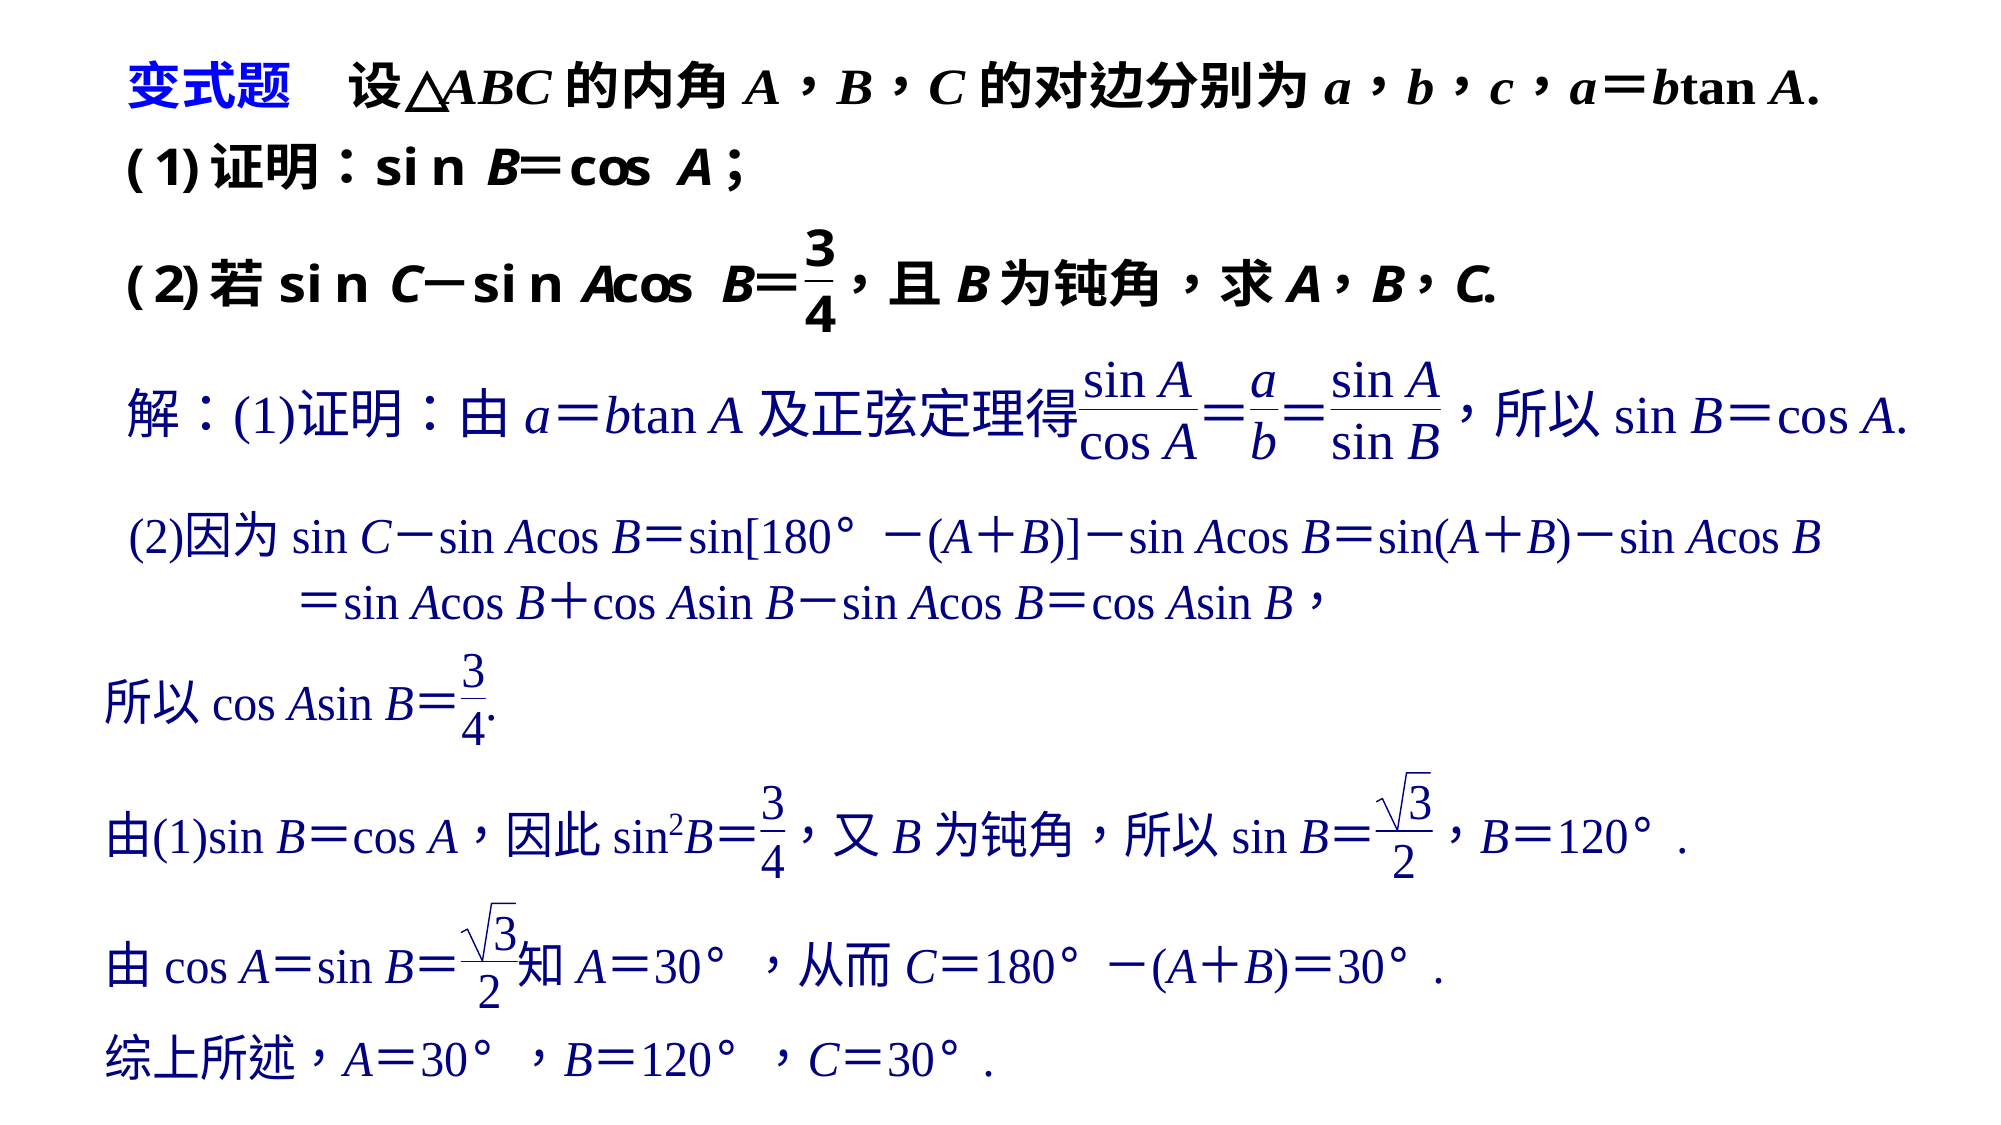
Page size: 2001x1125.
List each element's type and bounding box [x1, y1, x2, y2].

text_box [126, 53, 1869, 340]
text_box [104, 503, 1895, 1095]
text_box [126, 340, 1978, 482]
